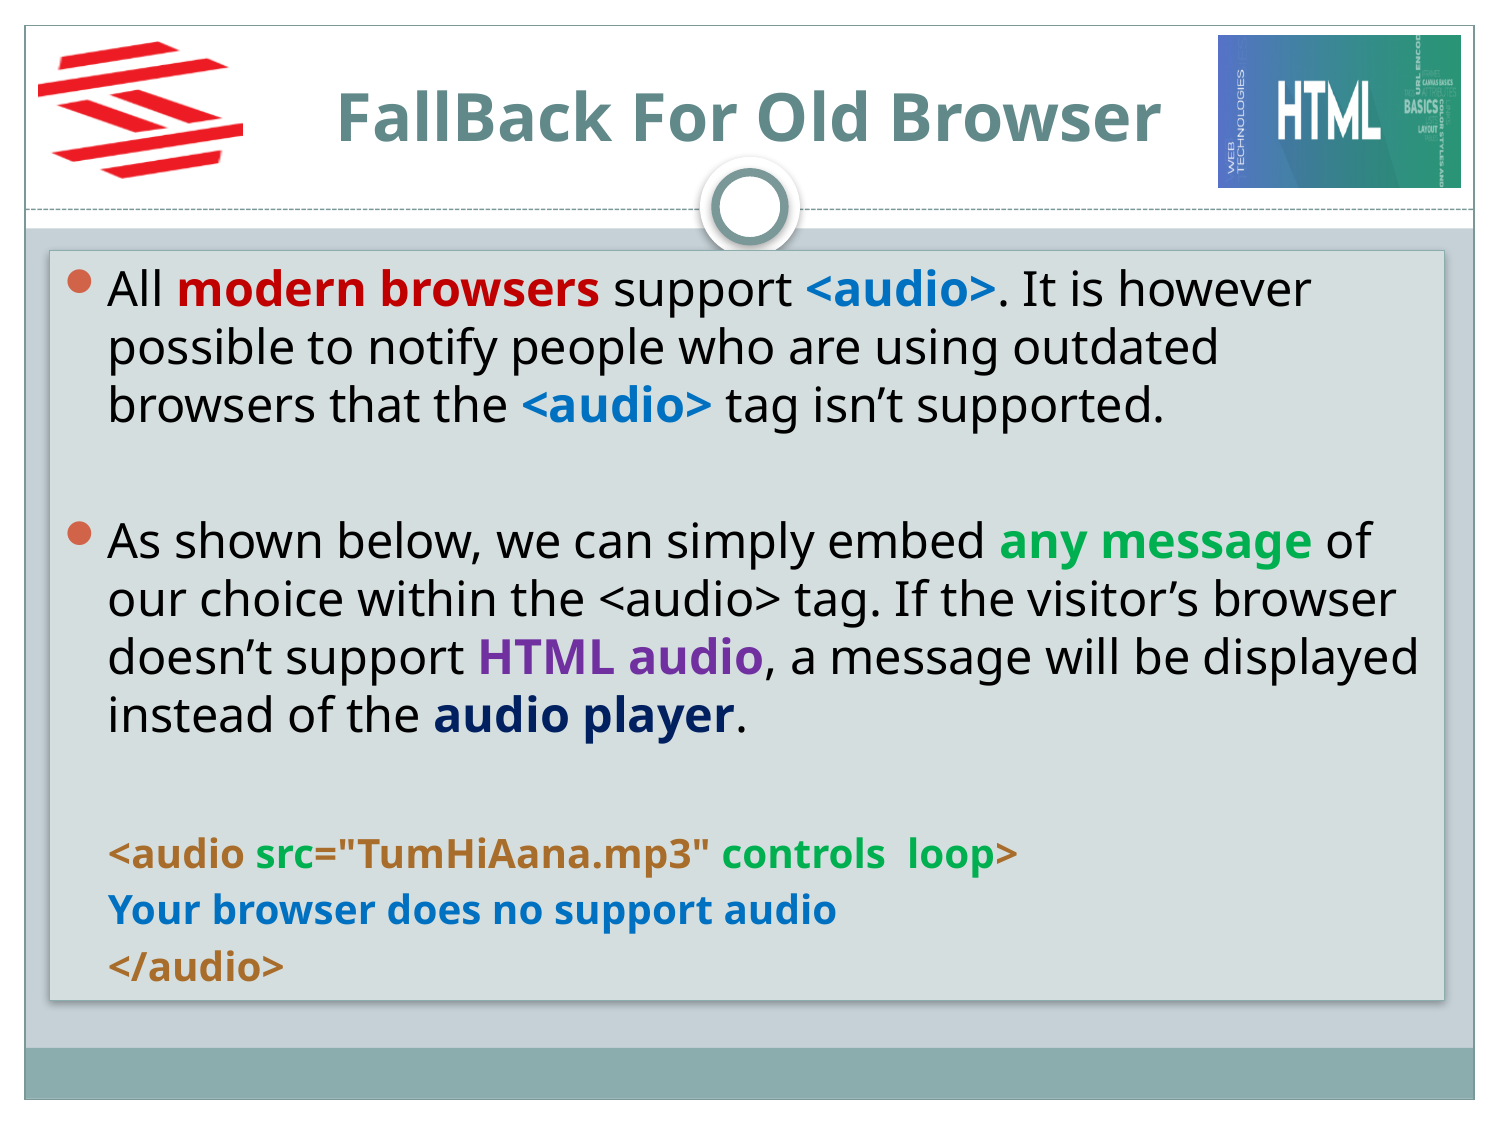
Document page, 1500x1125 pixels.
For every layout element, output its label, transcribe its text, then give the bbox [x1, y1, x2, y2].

picture [1218, 34, 1462, 188]
list All modern browsers support <audio>. It is however possible to notify people who are using outdated browsers that the <audio> tag isn’t supported. As shown below, we can simply embed any message of our choice within the <audio> tag. If the visitor’s browser doesn’t support HTML audio, a message will be displayed instead of the audio player. <audio src="TumHiAana.mp3" controls loop> Your browser does no support audio </audio> [49, 250, 1445, 1001]
title FallBack For Old Browser [237, 37, 1213, 162]
picture [37, 40, 243, 185]
